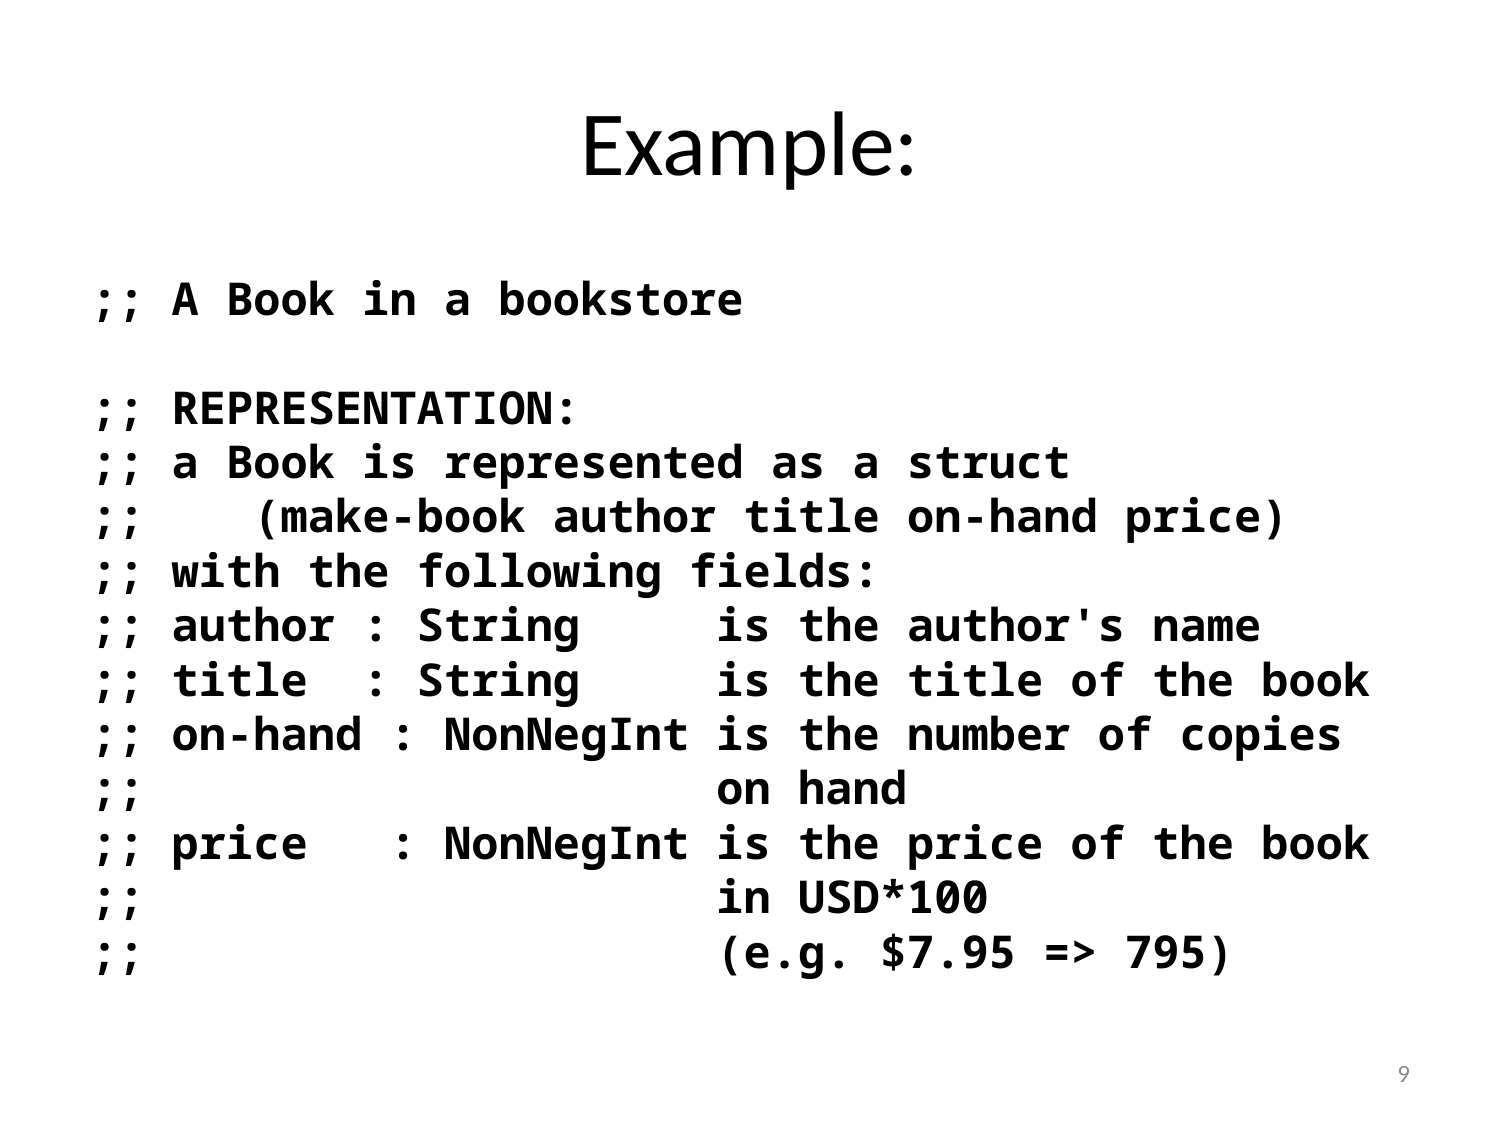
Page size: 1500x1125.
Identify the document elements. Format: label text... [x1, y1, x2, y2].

slide_number 9 [1074, 1042, 1425, 1103]
title Example: [75, 45, 1425, 233]
list ;; A Book in a bookstore ;; REPRESENTATION: ;; a Book is represented as a struct ;; (make-book author title on-hand price) ;; with the following fields: ;; author : String is the author's name ;; title : String is the title of the book ;; on-hand : NonNegInt is the number of copies ;; on hand ;; price : NonNegInt is the price of the book ;; in USD*100 ;; (e.g. $7.95 => 795) [75, 262, 1463, 1005]
